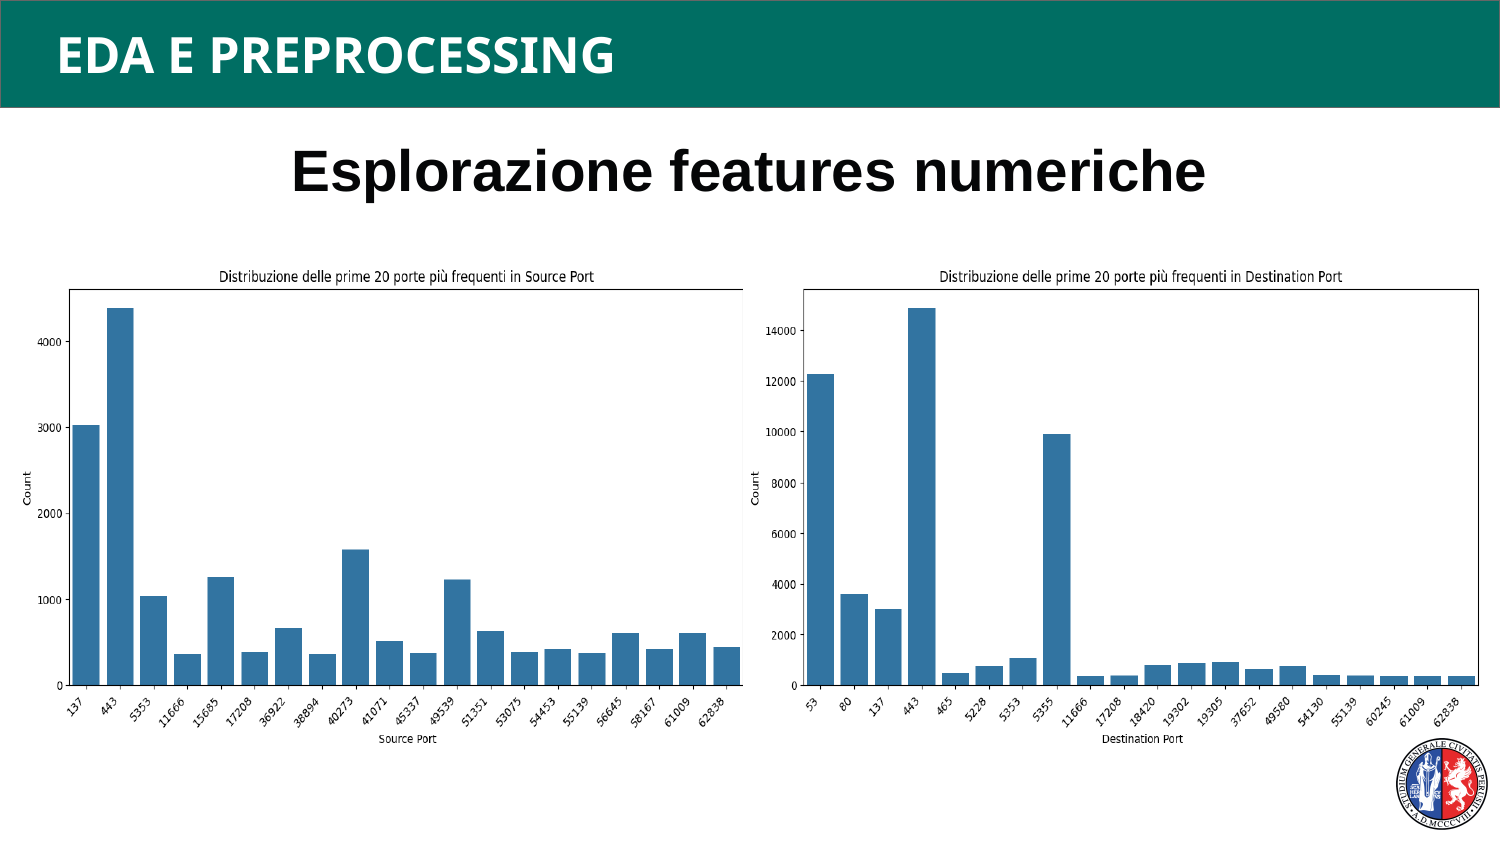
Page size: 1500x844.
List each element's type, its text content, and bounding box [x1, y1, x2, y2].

text_box EDA E PREPROCESSING [40, 8, 1471, 99]
picture [15, 260, 1489, 831]
text_box Esplorazione features numeriche [126, 117, 1373, 259]
text_box [0, 0, 1500, 108]
